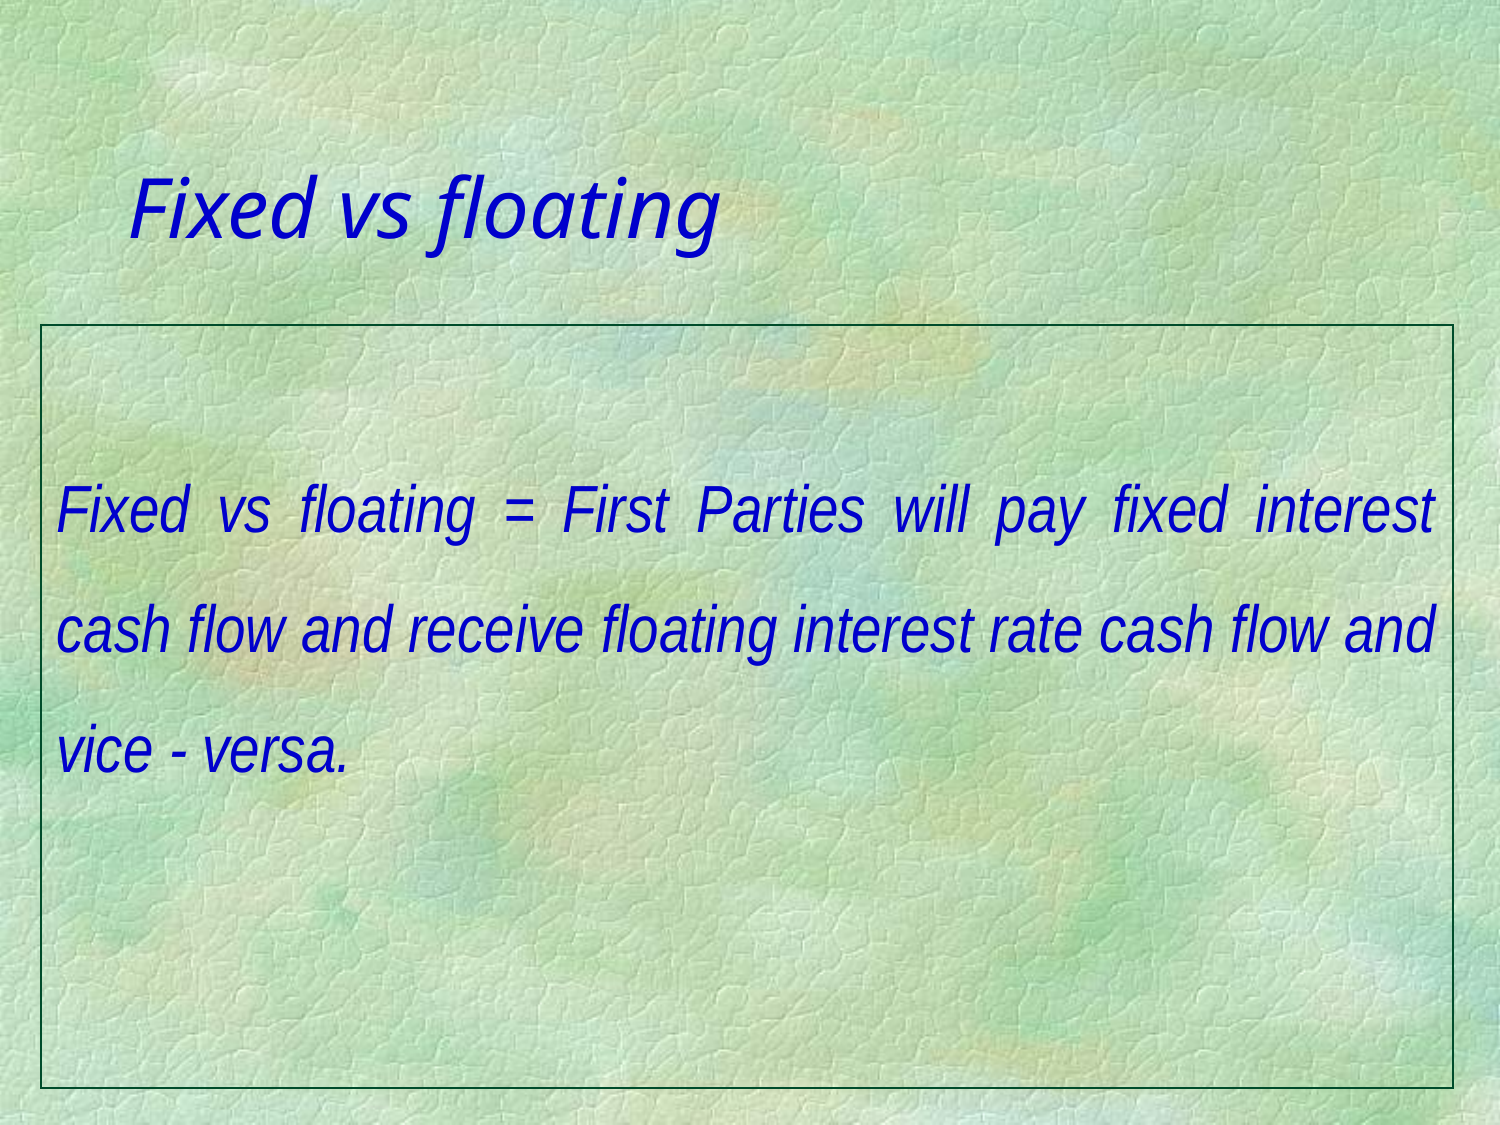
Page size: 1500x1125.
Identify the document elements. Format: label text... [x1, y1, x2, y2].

picture [0, 0, 1500, 1125]
list Fixed vs floating = First Parties will pay fixed interest cash flow and receive floating interest rate cash flow and vice - versa. [40, 324, 1454, 1089]
title Fixed vs floating [112, 74, 1388, 263]
